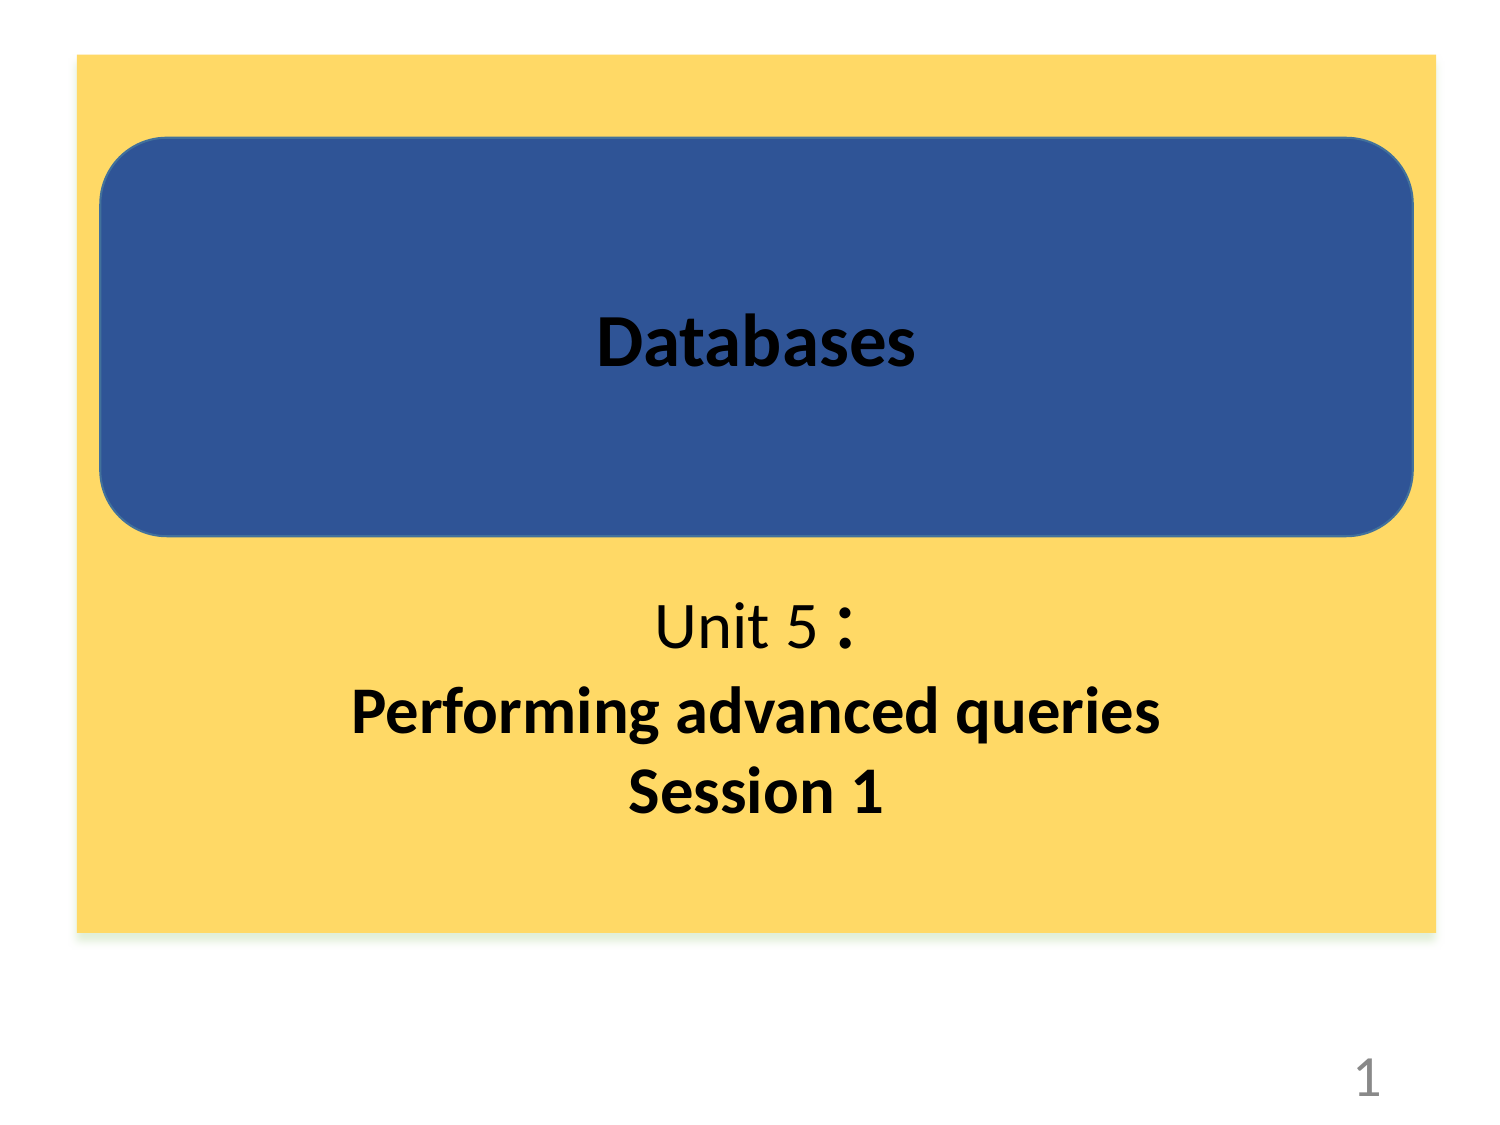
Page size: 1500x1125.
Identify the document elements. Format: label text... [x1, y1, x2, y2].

text_box Unit 5 : Performing advanced queries Session 1 [76, 54, 1437, 933]
slide_number 1 [1059, 1042, 1397, 1103]
text_box Databases [100, 137, 1413, 537]
